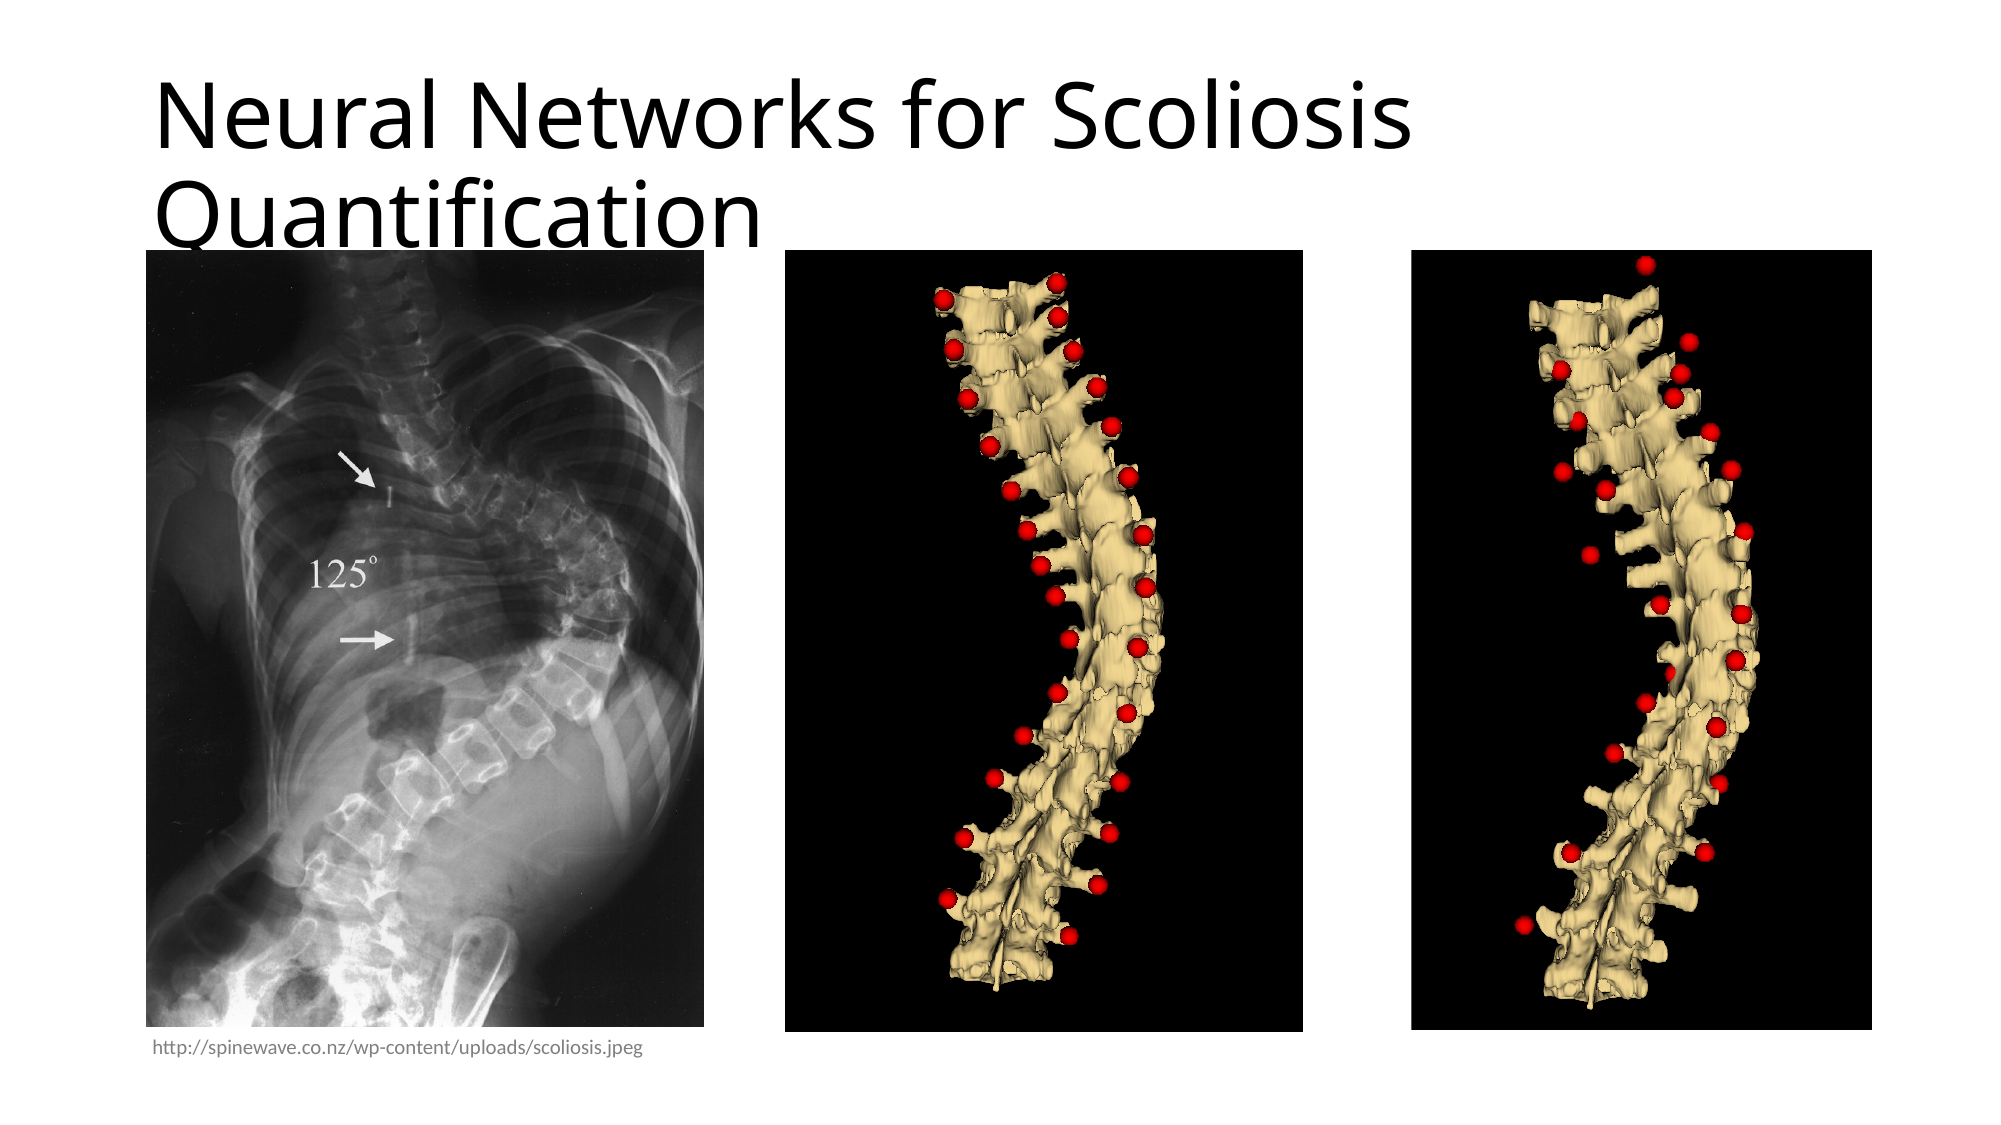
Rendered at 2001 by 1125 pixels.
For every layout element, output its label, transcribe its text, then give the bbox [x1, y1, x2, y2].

title Neural Networks for Scoliosis Quantification [137, 59, 1863, 278]
picture [785, 250, 1303, 1032]
picture [1411, 250, 1872, 1030]
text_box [137, 250, 713, 1070]
